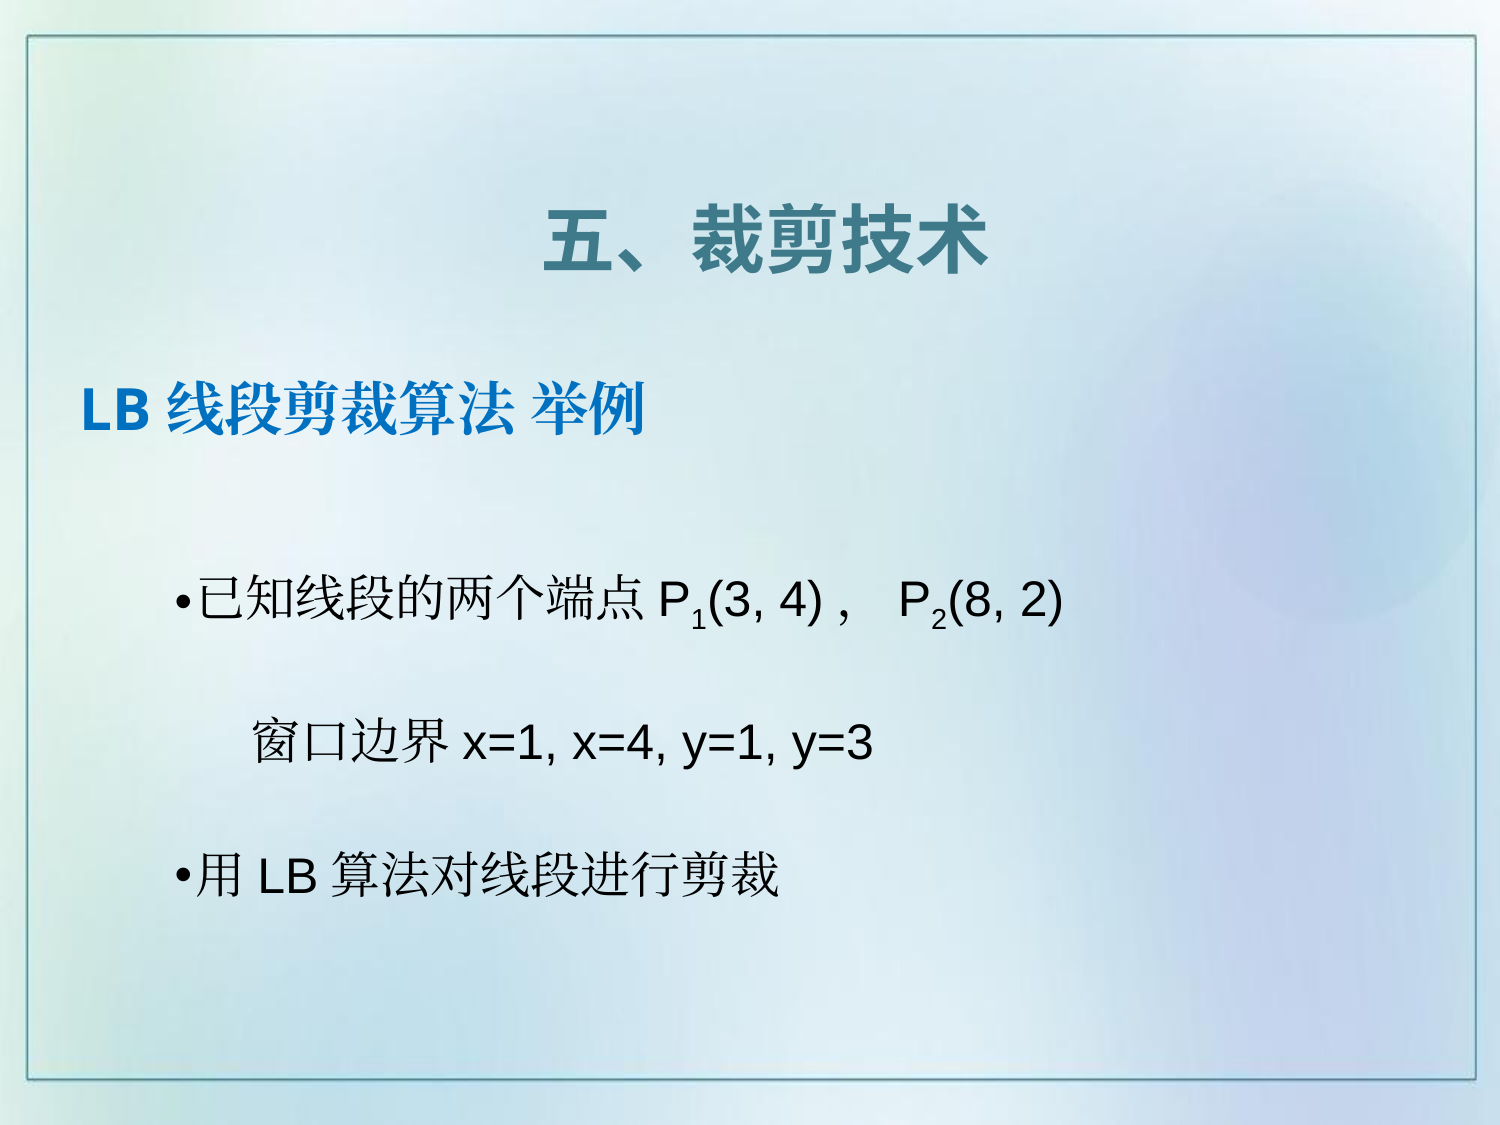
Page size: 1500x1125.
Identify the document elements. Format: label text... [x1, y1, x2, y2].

picture [0, 0, 1500, 1125]
title LB线段剪裁算法 举例 [64, 290, 1376, 450]
text_box 五、裁剪技术 [64, 184, 1466, 290]
list 已知线段的两个端点P1(3, 4)，P2(8, 2) 窗口边界x=1, x=4, y=1, y=3 用LB算法对线段进行剪裁 [159, 538, 1424, 1125]
